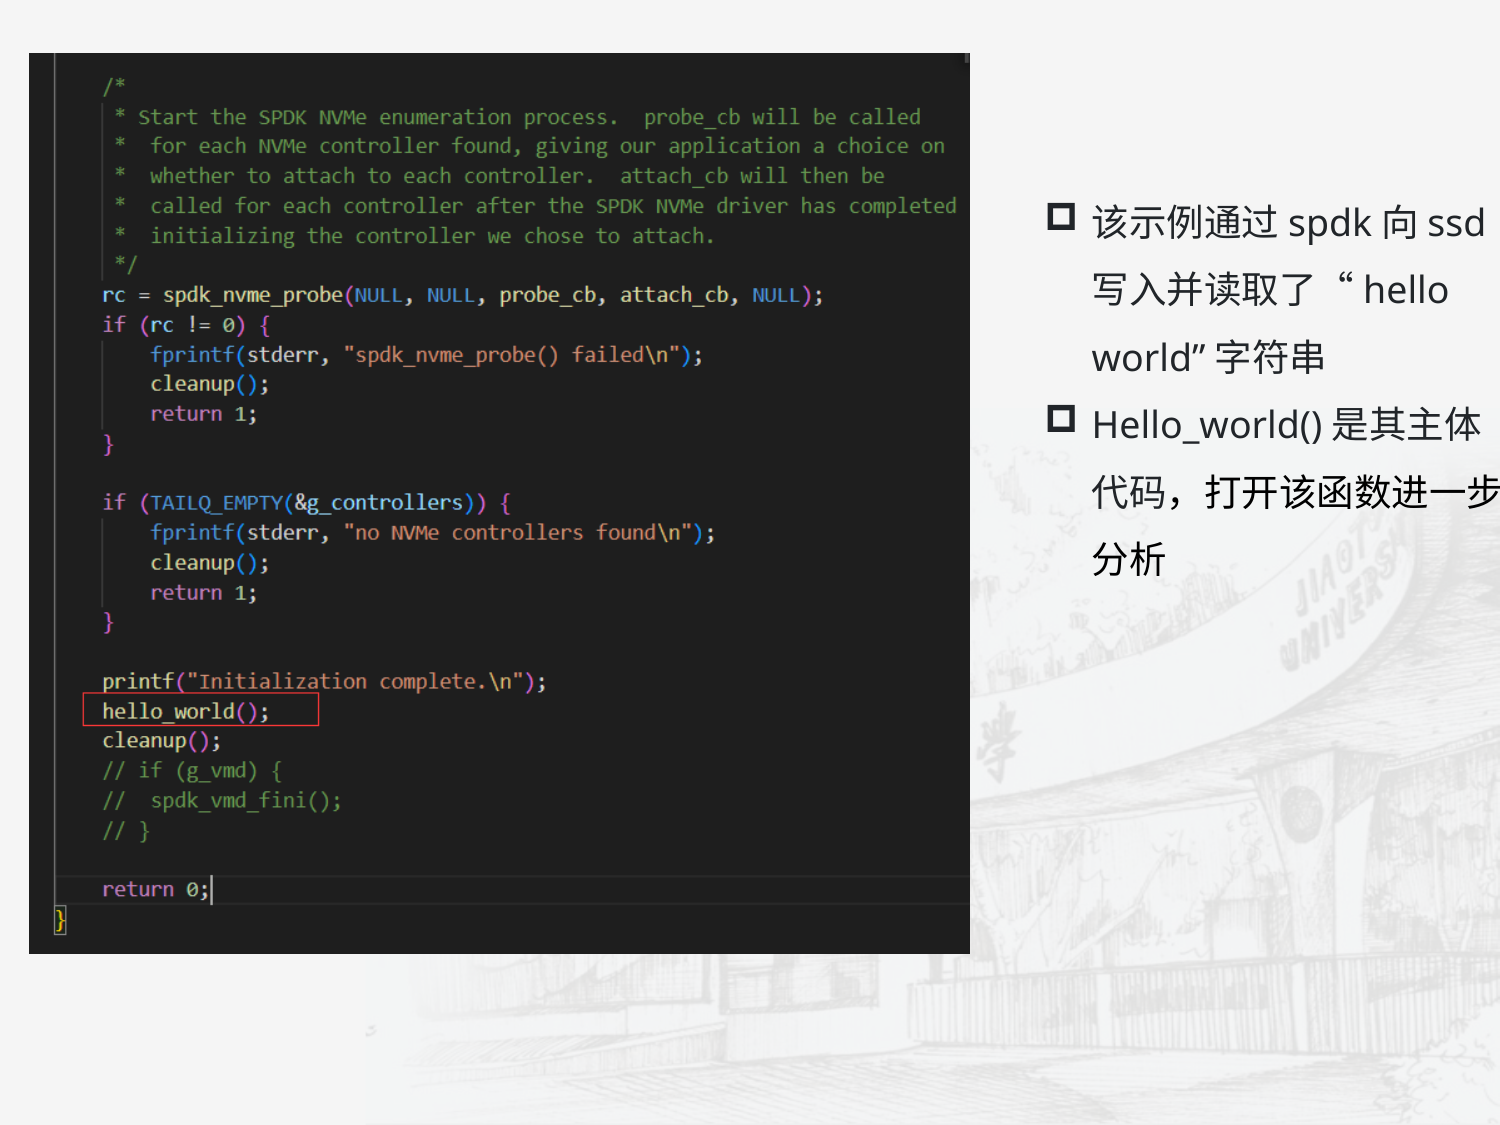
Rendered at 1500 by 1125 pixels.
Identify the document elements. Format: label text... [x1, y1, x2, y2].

text_box 该示例通过spdk向ssd写入并读取了“hello world”字符串 Hello_world()是其主体代码，打开该函数进一步分析 [1029, 169, 1500, 589]
picture [29, 53, 970, 954]
